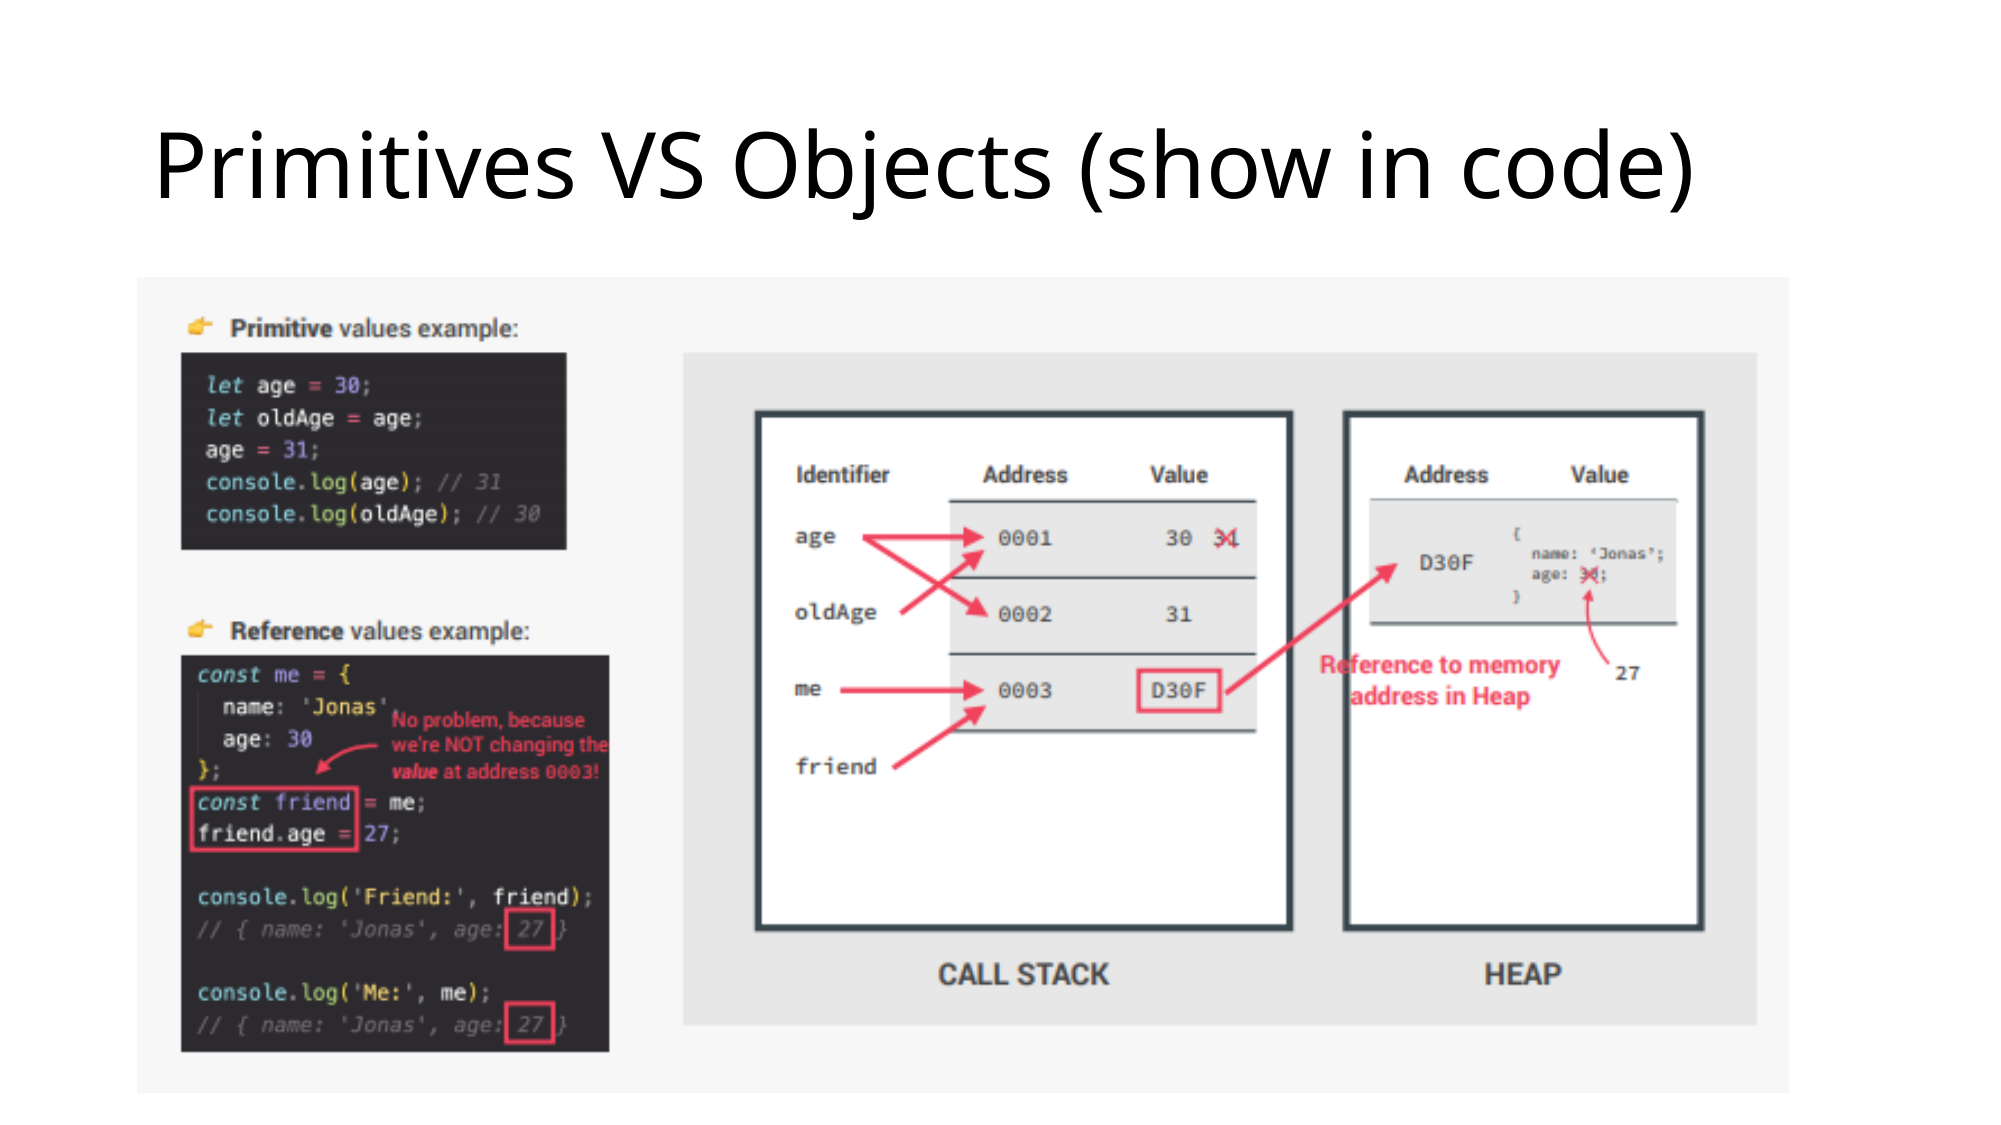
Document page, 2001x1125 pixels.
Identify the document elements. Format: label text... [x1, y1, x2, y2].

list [137, 277, 1789, 1093]
title Primitives VS Objects (show in code) [137, 59, 1863, 278]
